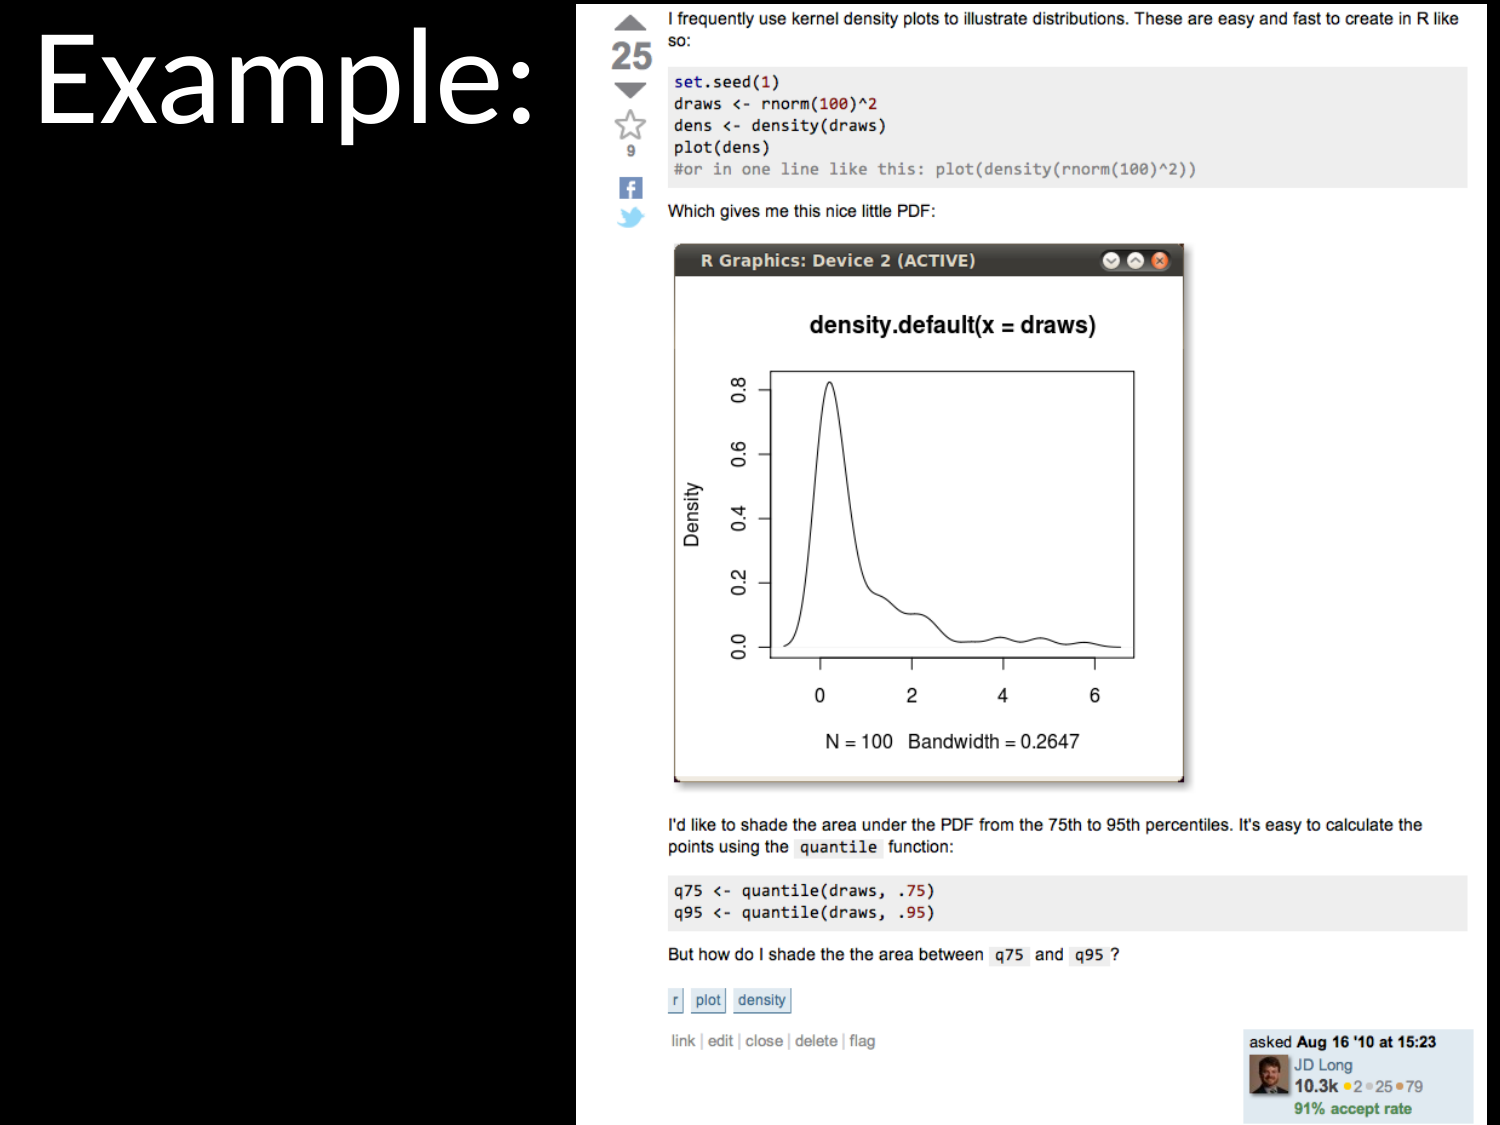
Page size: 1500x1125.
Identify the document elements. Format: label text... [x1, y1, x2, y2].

title Example: [17, 0, 1293, 190]
picture [575, 3, 1487, 1125]
